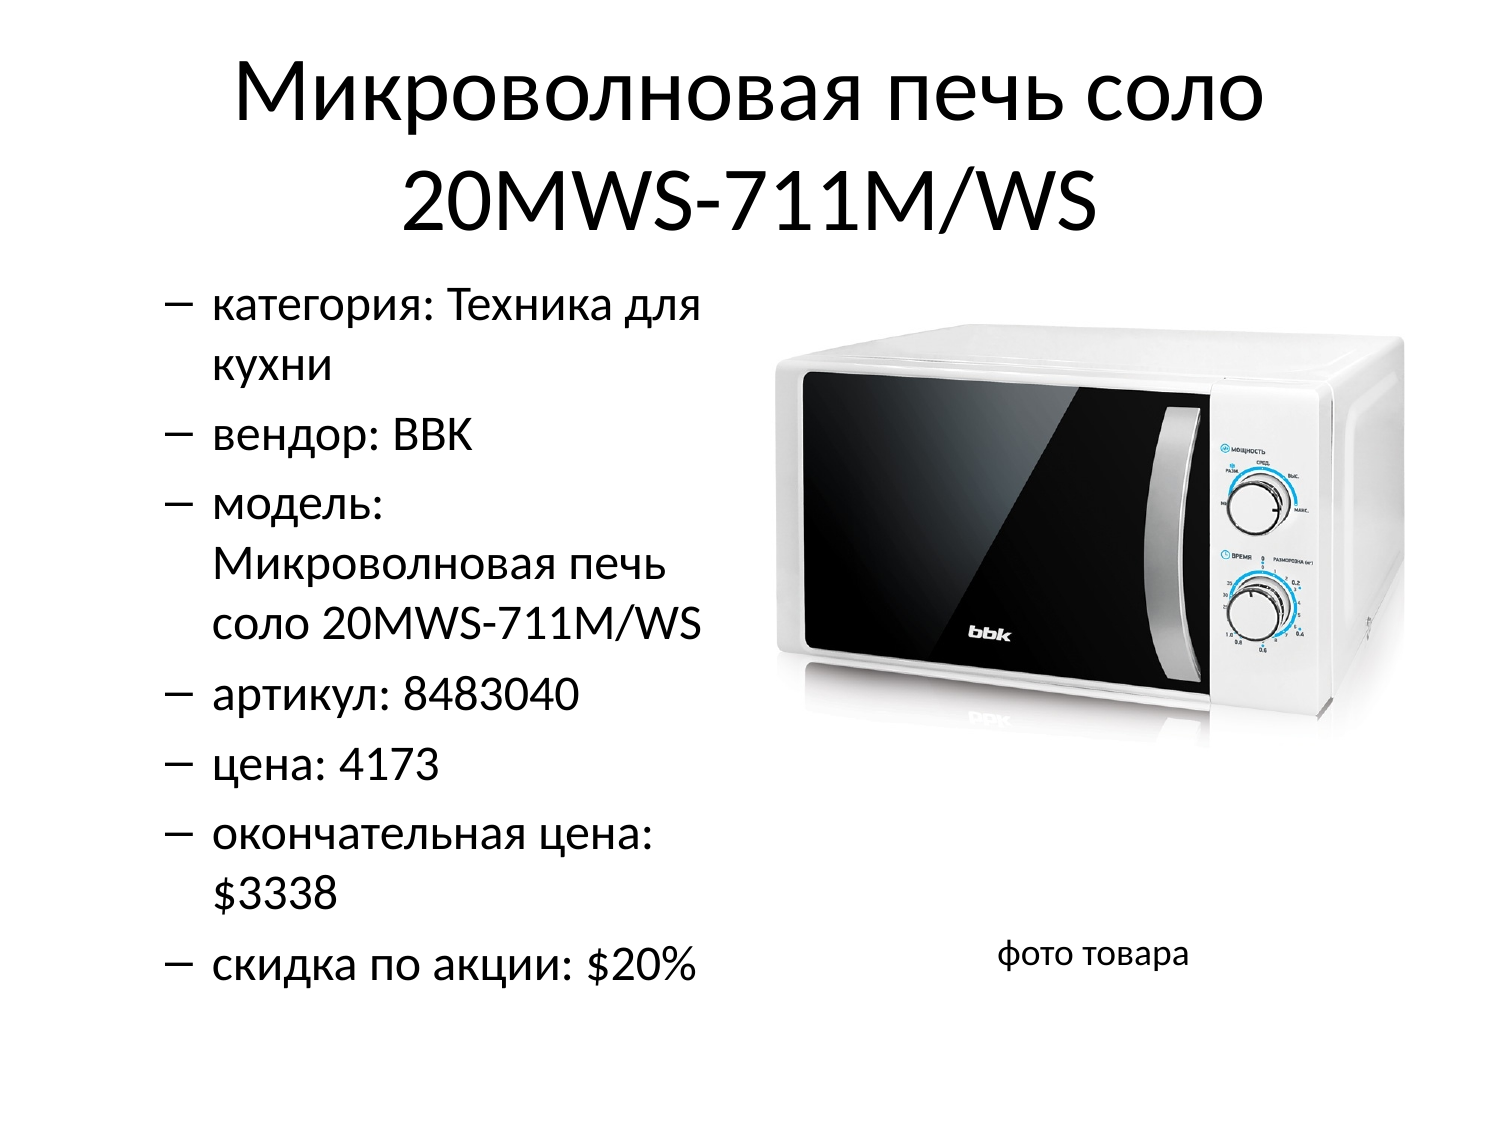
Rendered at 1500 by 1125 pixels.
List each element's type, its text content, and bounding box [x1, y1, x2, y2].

text_box фото товара [762, 929, 1425, 1005]
picture [762, 262, 1426, 921]
list категория: Техника для кухни вендор: BBK модель: Микроволновая печь соло 20MWS-711M/WS артикул: 8483040 цена: 4173 окончательная цена: $3338 скидка по акции: $20% [75, 262, 738, 1005]
title Микроволновая печь соло 20MWS-711M/WS [75, 45, 1425, 233]
